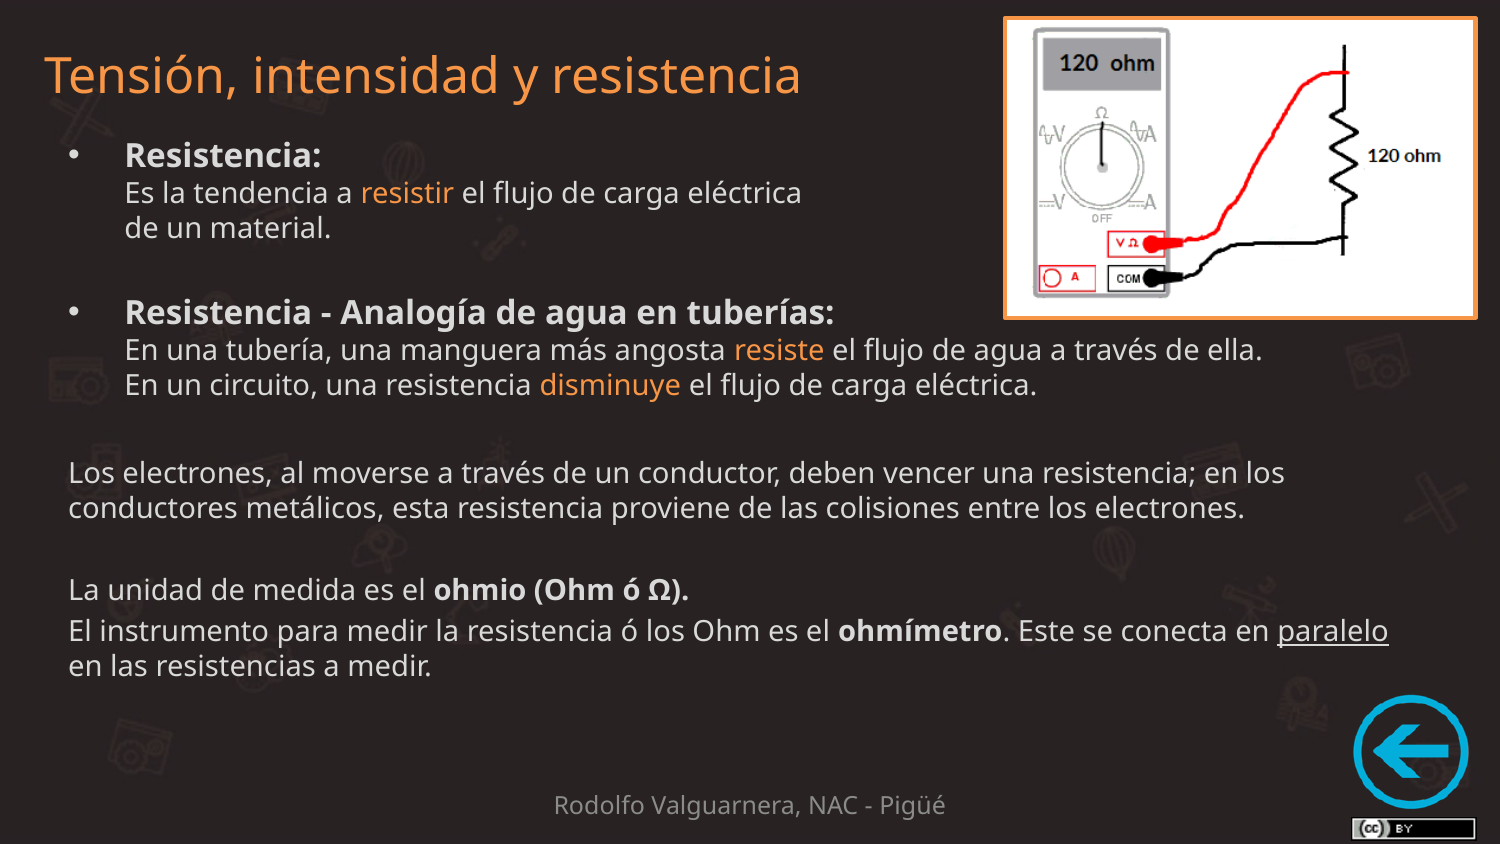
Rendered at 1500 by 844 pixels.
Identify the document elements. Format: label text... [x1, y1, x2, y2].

title Tensión, intensidad y resistencia [29, 32, 857, 116]
list Resistencia: Es la tendencia a resistir el flujo de carga eléctrica de un material. Resistencia - Analogía de agua en tuberías: En una tubería, una manguera más angosta resiste el flujo de agua a través de ella. En un circuito, una resistencia disminuye el flujo de carga eléctrica. Los electrones, al moverse a través de un conductor, deben vencer una resistencia; en los conductores metálicos, esta resistencia proviene de las colisiones entre los electrones. La unidad de medida es el ohmio (Ohm ó Ω). El instrumento para medir la resistencia ó los Ohm es el ohmímetro. Este se conecta en paralelo en las resistencias a medir. [53, 126, 1425, 754]
footer Rodolfo Valguarnera, NAC - Pigüé [501, 782, 999, 827]
picture [0, 0, 1500, 844]
